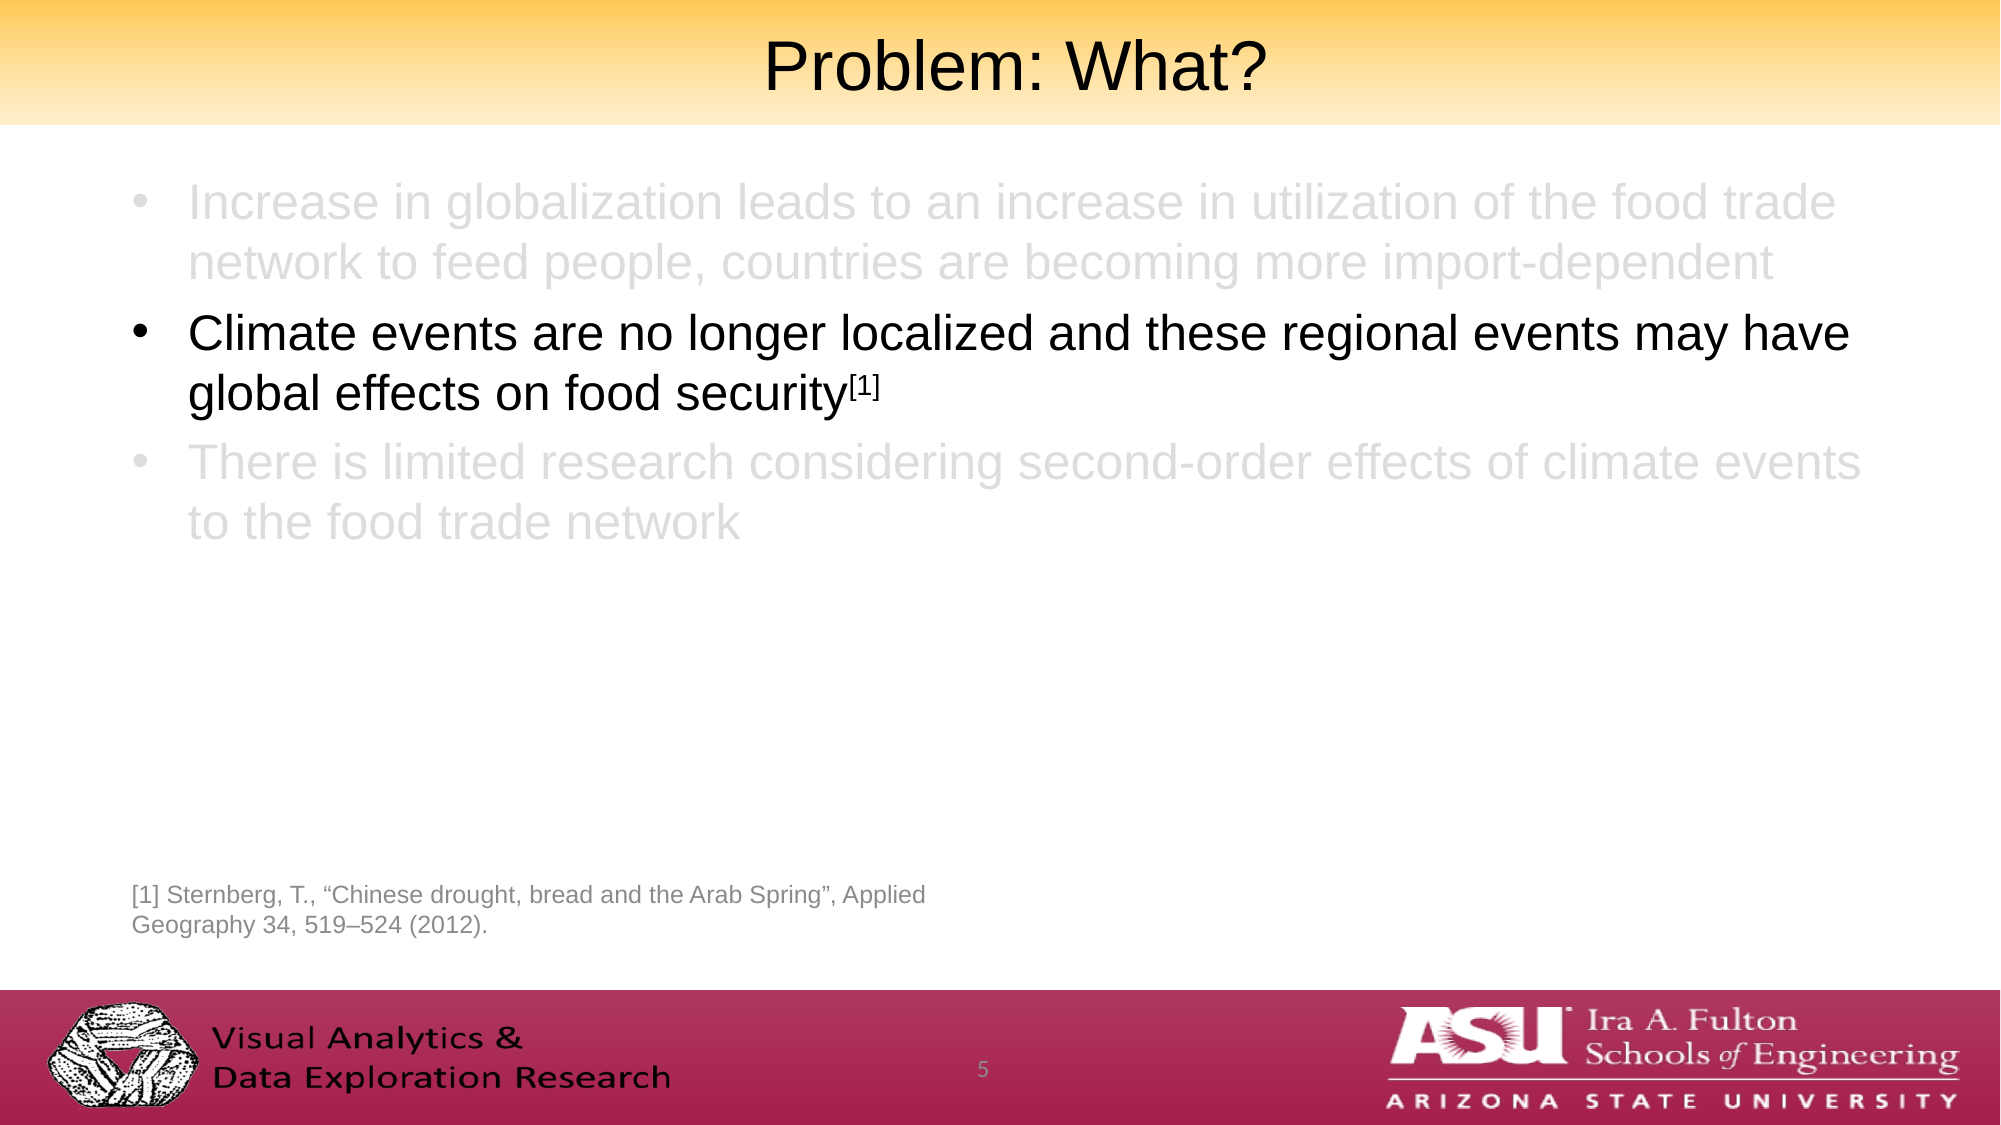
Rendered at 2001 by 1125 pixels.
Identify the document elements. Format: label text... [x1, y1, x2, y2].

picture [47, 999, 698, 1116]
list Increase in globalization leads to an increase in utilization of the food trade network to feed people, countries are becoming more import-dependent Climate events are no longer localized and these regional events may have global effects on food security[1] There is limited research considering second-order effects of climate events to the food trade network [116, 162, 1917, 867]
title Problem: What? [116, 12, 1917, 113]
list [1] Sternberg, T., “Chinese drought, bread and the Arab Spring”, Applied Geography 34, 519–524 (2012). [116, 869, 1017, 946]
slide_number 5 [750, 1037, 1217, 1098]
picture [1386, 1007, 1960, 1109]
